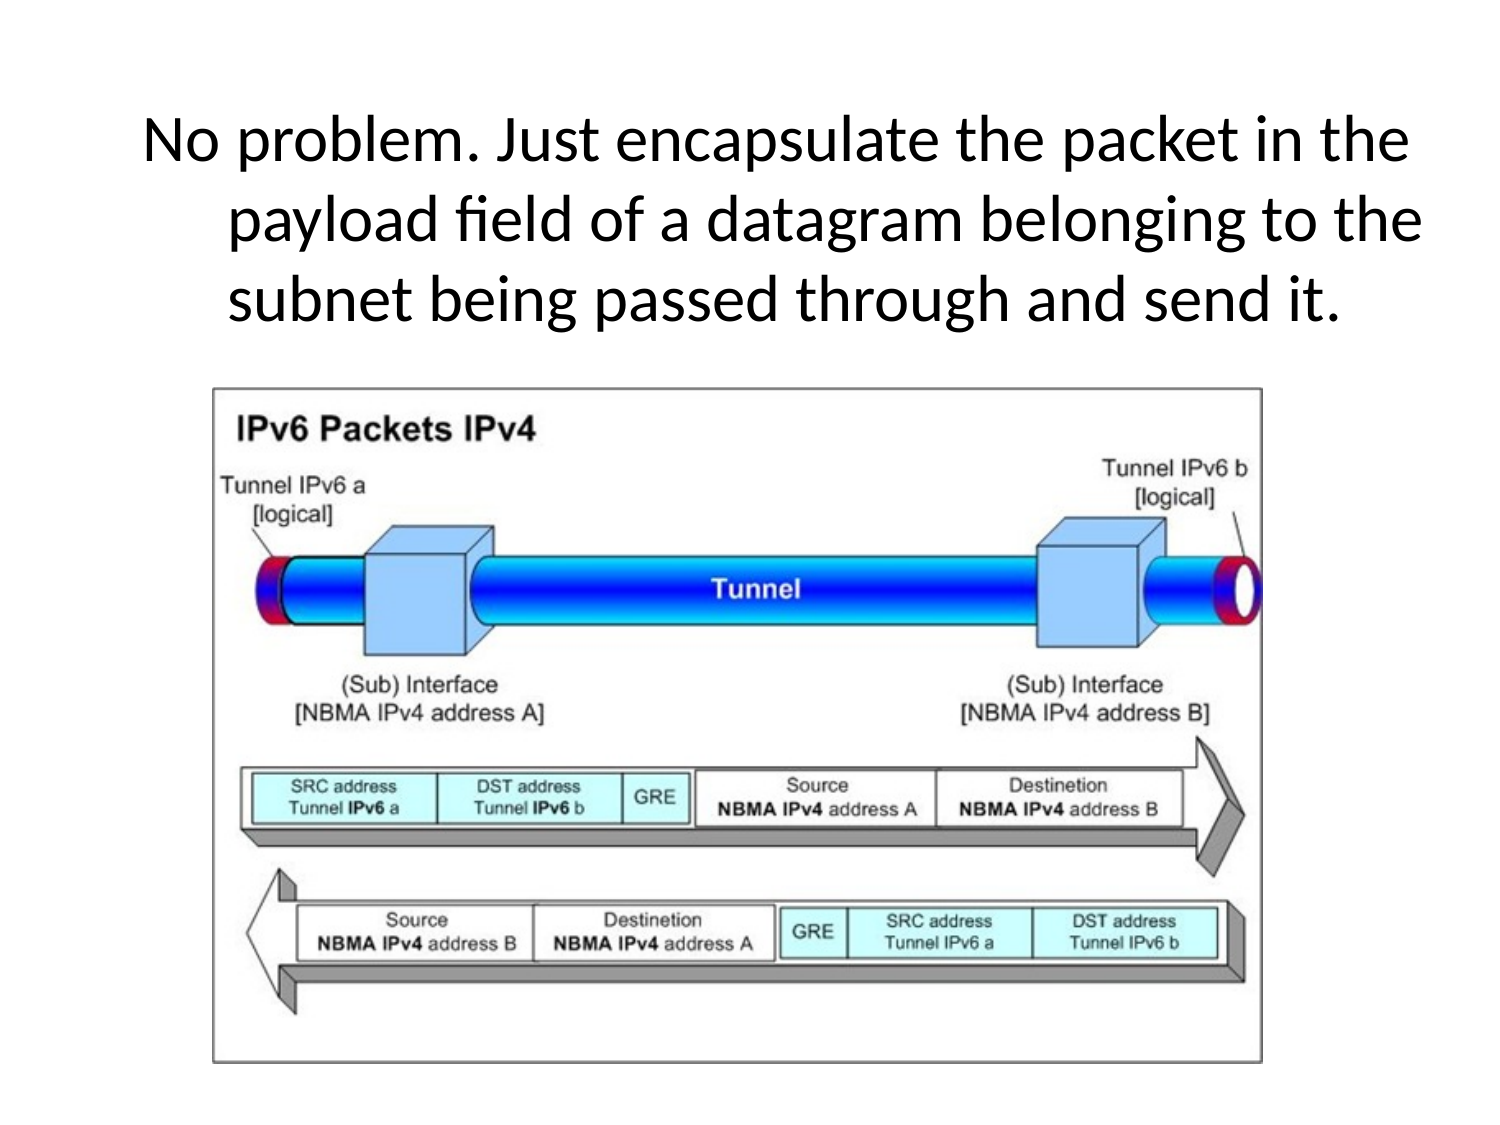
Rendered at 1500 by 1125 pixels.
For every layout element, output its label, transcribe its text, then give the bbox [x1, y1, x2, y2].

text_box No problem. Just encapsulate the packet in the payload field of a datagram belonging to the subnet being passed through and send it. [62, 87, 1450, 343]
picture [212, 387, 1263, 1064]
